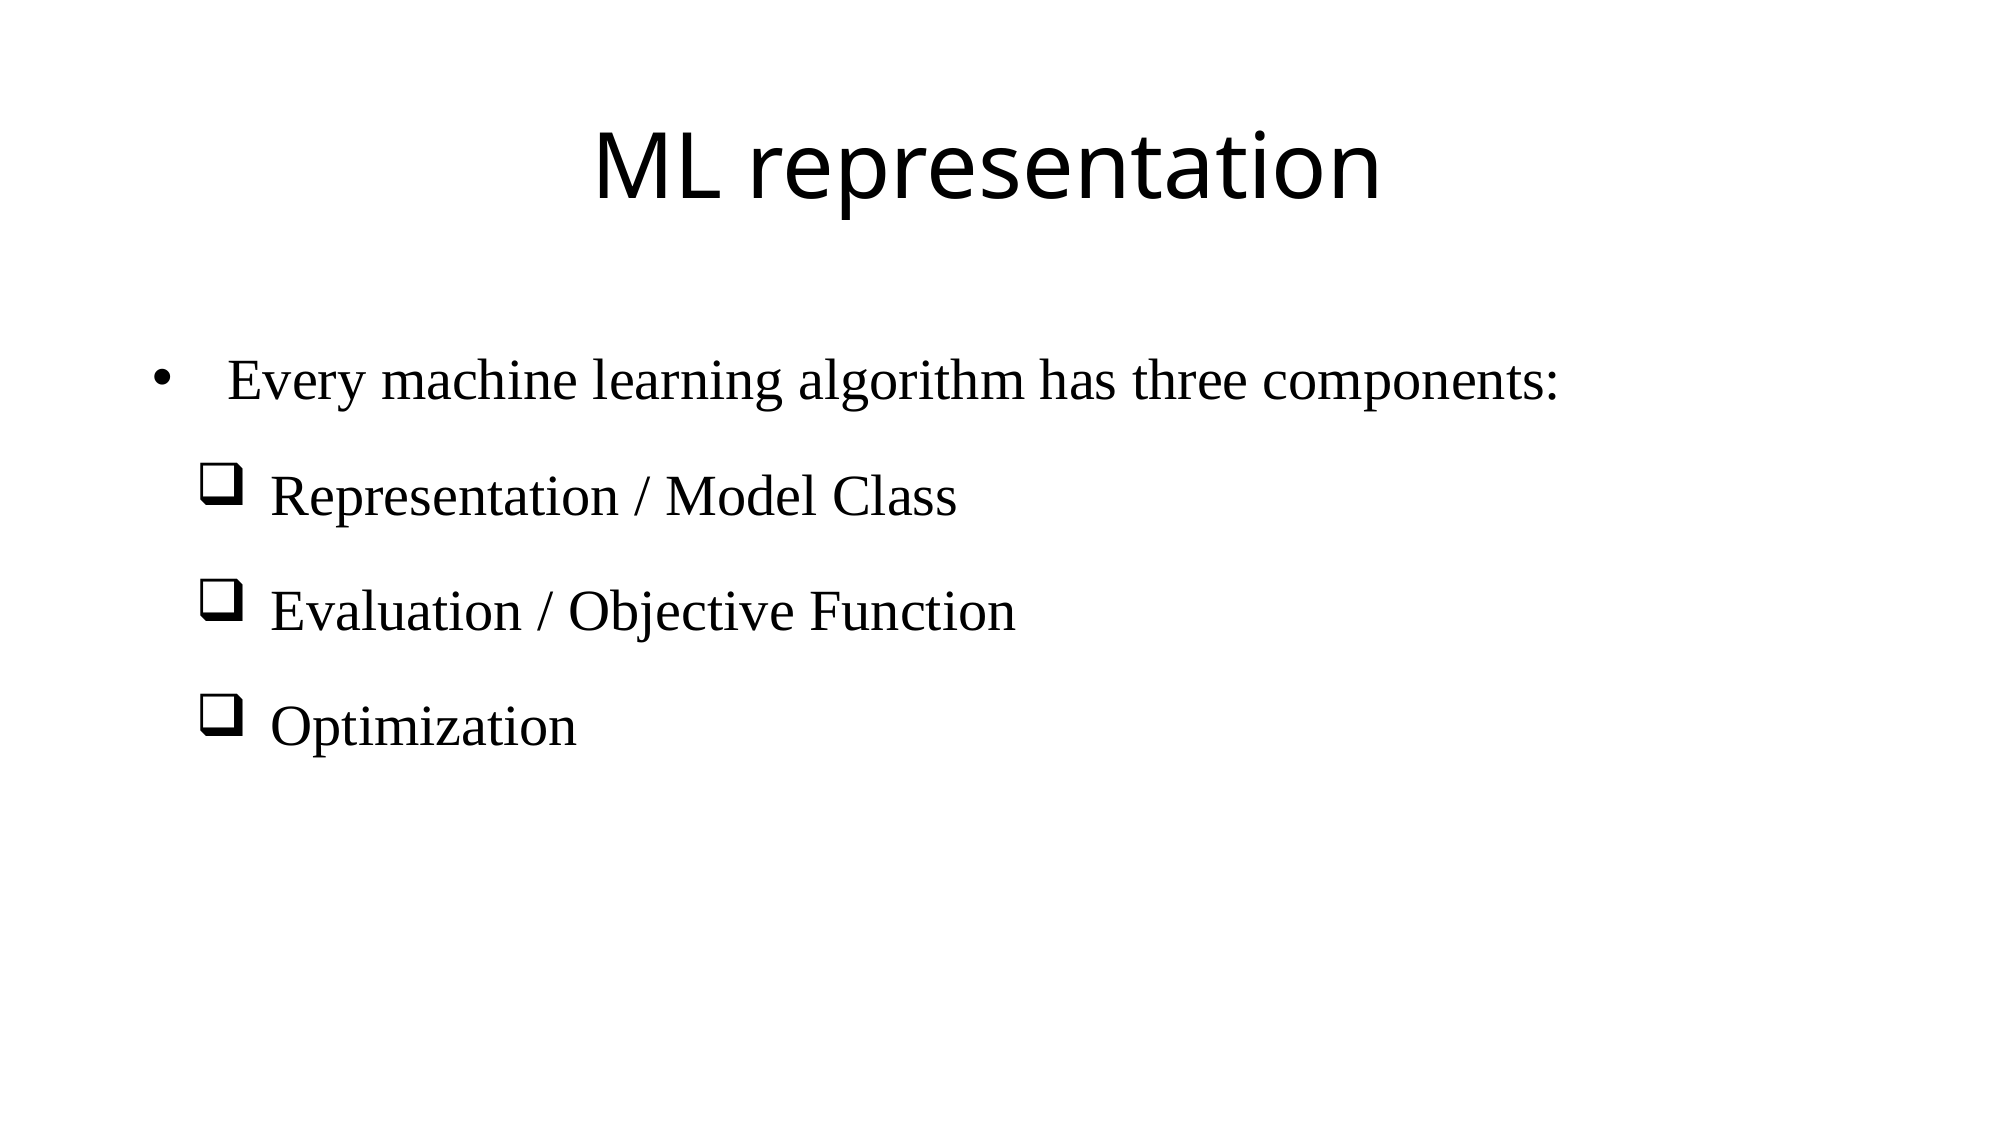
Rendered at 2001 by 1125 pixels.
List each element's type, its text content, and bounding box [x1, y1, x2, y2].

title ML representation [137, 59, 1863, 278]
list Every machine learning algorithm has three components: Representation / Model Class Evaluation / Objective Function Optimization [137, 299, 1863, 1014]
